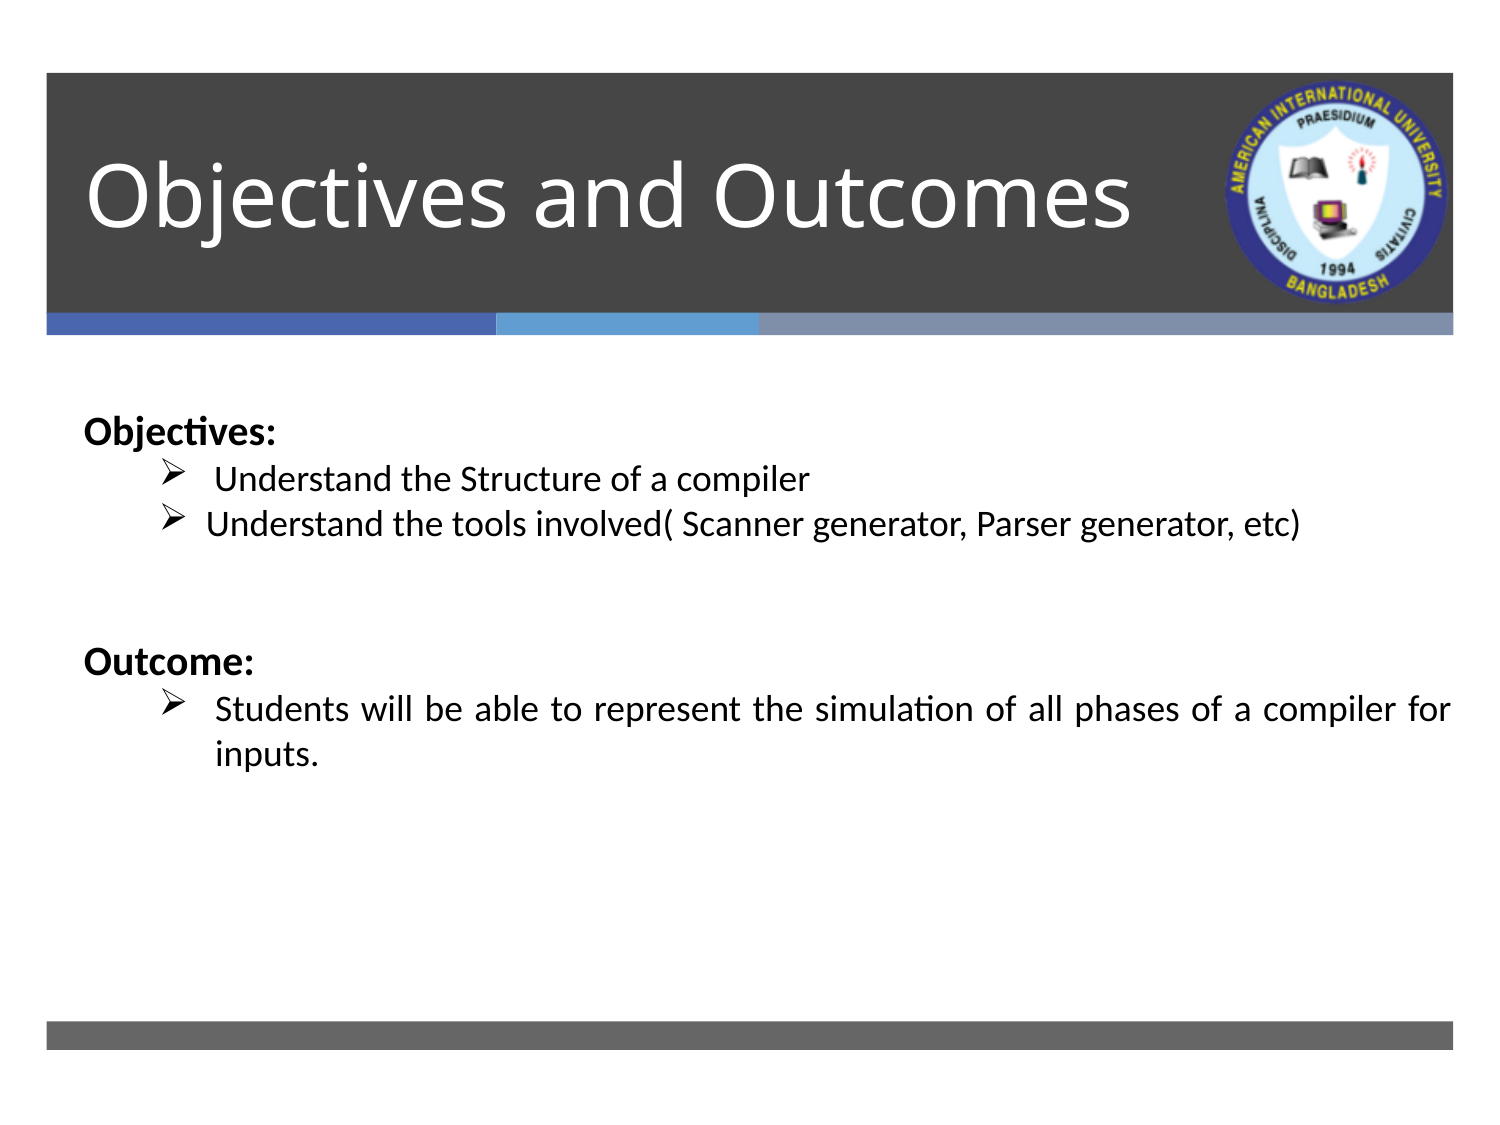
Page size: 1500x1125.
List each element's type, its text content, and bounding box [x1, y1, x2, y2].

title Objectives and Outcomes [69, 73, 1351, 253]
text_box Objectives: Understand the Structure of a compiler Understand the tools involved( Scanner generator, Parser generator, etc) Outcome: Students will be able to represent the simulation of all phases of a compiler for inputs. [69, 346, 1468, 1125]
picture [1220, 75, 1454, 310]
